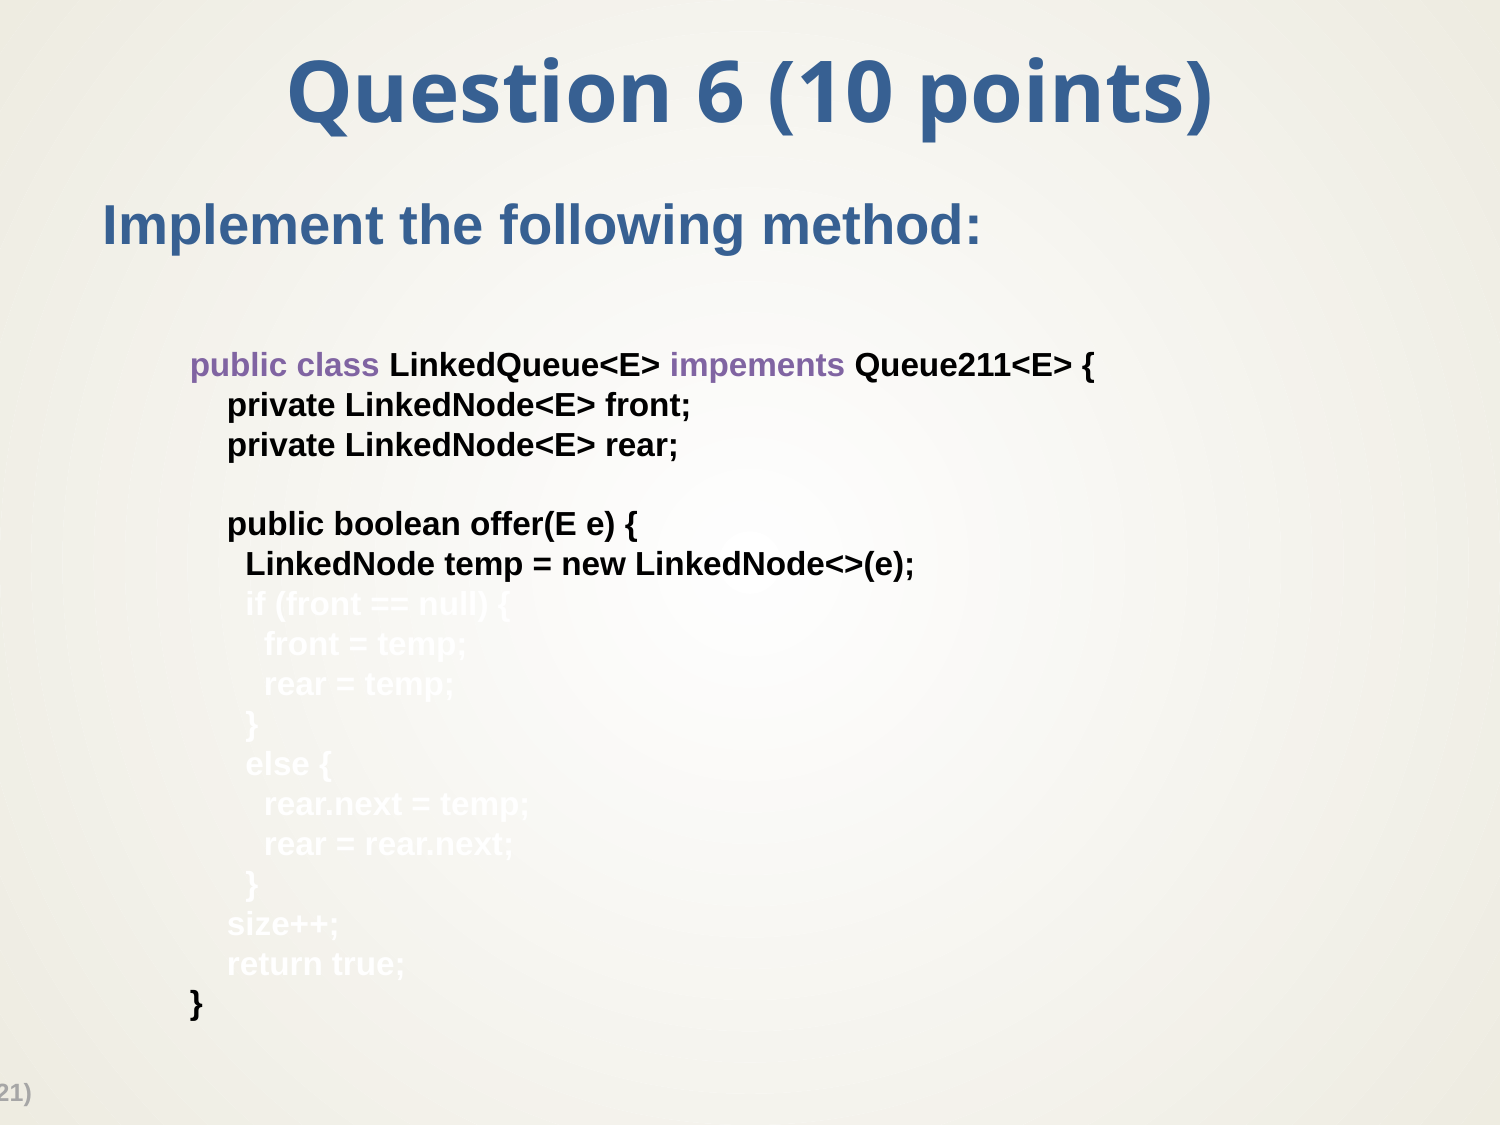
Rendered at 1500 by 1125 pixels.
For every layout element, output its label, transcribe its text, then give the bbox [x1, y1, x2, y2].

title Question 6 (10 points) [0, 24, 1500, 166]
list Implement the following method: [56, 187, 1444, 1036]
text_box public class LinkedQueue<E> impements Queue211<E> { private LinkedNode<E> front; private LinkedNode<E> rear; public boolean offer(E e) { LinkedNode temp = new LinkedNode<>(e); if (front == null) { front = temp; rear = temp; } else { rear.next = temp; rear = rear.next; } size++; return true; } [175, 335, 1415, 1029]
